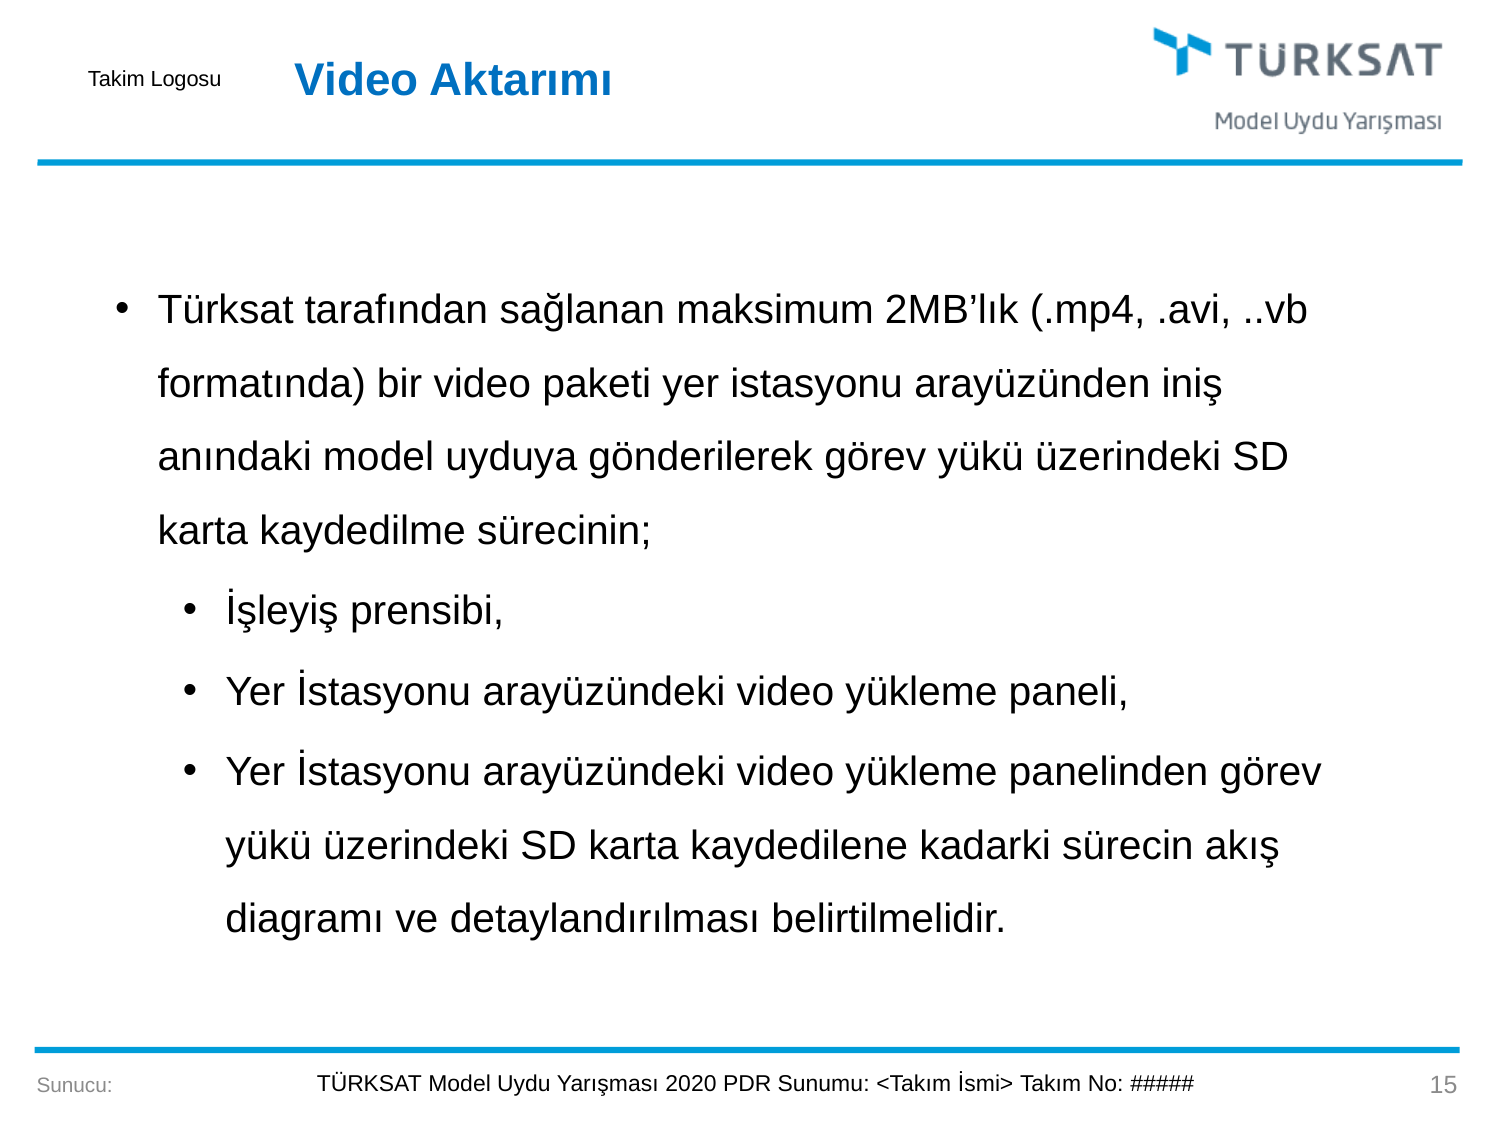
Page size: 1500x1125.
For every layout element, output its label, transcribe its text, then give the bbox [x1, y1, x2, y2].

slide_number 15 [1358, 1054, 1473, 1114]
picture [1131, 13, 1460, 155]
title Video Aktarımı [279, 55, 1077, 106]
list Türksat tarafından sağlanan maksimum 2MB’lık (.mp4, .avi, ..vb formatında) bir video paketi yer istasyonu arayüzünden iniş anındaki model uyduya gönderilerek görev yükü üzerindeki SD karta kaydedilme sürecinin; İşleyiş prensibi, Yer İstasyonu arayüzündeki video yükleme paneli, Yer İstasyonu arayüzündeki video yükleme panelinden görev yükü üzerindeki SD karta kaydedilene kadarki sürecin akış diagramı ve detaylandırılması belirtilmelidir. [100, 251, 1394, 966]
slide_number Sunucu: [21, 1054, 389, 1114]
